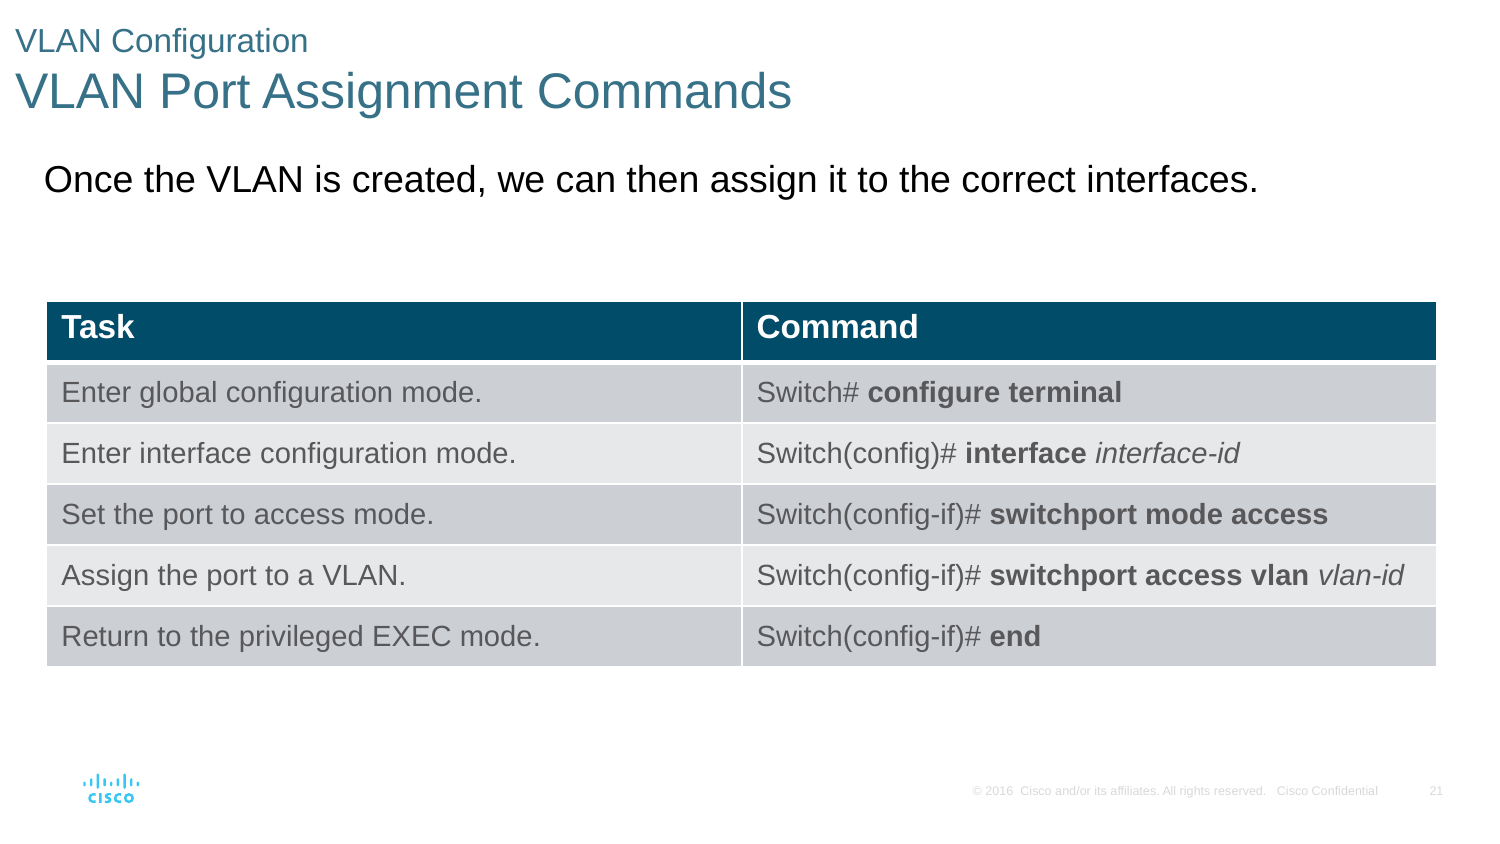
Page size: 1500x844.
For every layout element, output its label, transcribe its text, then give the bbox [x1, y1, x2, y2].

table_cell Switch(config)# interface interface-id [743, 424, 1436, 483]
table_cell Switch(config-if)# end [743, 607, 1436, 666]
table_header Task [47, 302, 741, 360]
table_cell Set the port to access mode. [47, 485, 741, 544]
table_cell Enter interface configuration mode. [47, 424, 741, 483]
table_header Command [743, 302, 1436, 360]
title VLAN Configuration VLAN Port Assignment Commands [0, 6, 1500, 131]
table_cell Switch(config-if)# switchport mode access [743, 485, 1436, 544]
table_cell Assign the port to a VLAN. [47, 546, 741, 605]
table_cell Switch(config-if)# switchport access vlan vlan-id [743, 546, 1436, 605]
list Once the VLAN is created, we can then assign it to the correct interfaces. [28, 147, 1437, 245]
table_cell Return to the privileged EXEC mode. [47, 607, 741, 666]
table_cell Enter global configuration mode. [47, 365, 741, 422]
table_cell Switch# configure terminal [743, 365, 1436, 422]
